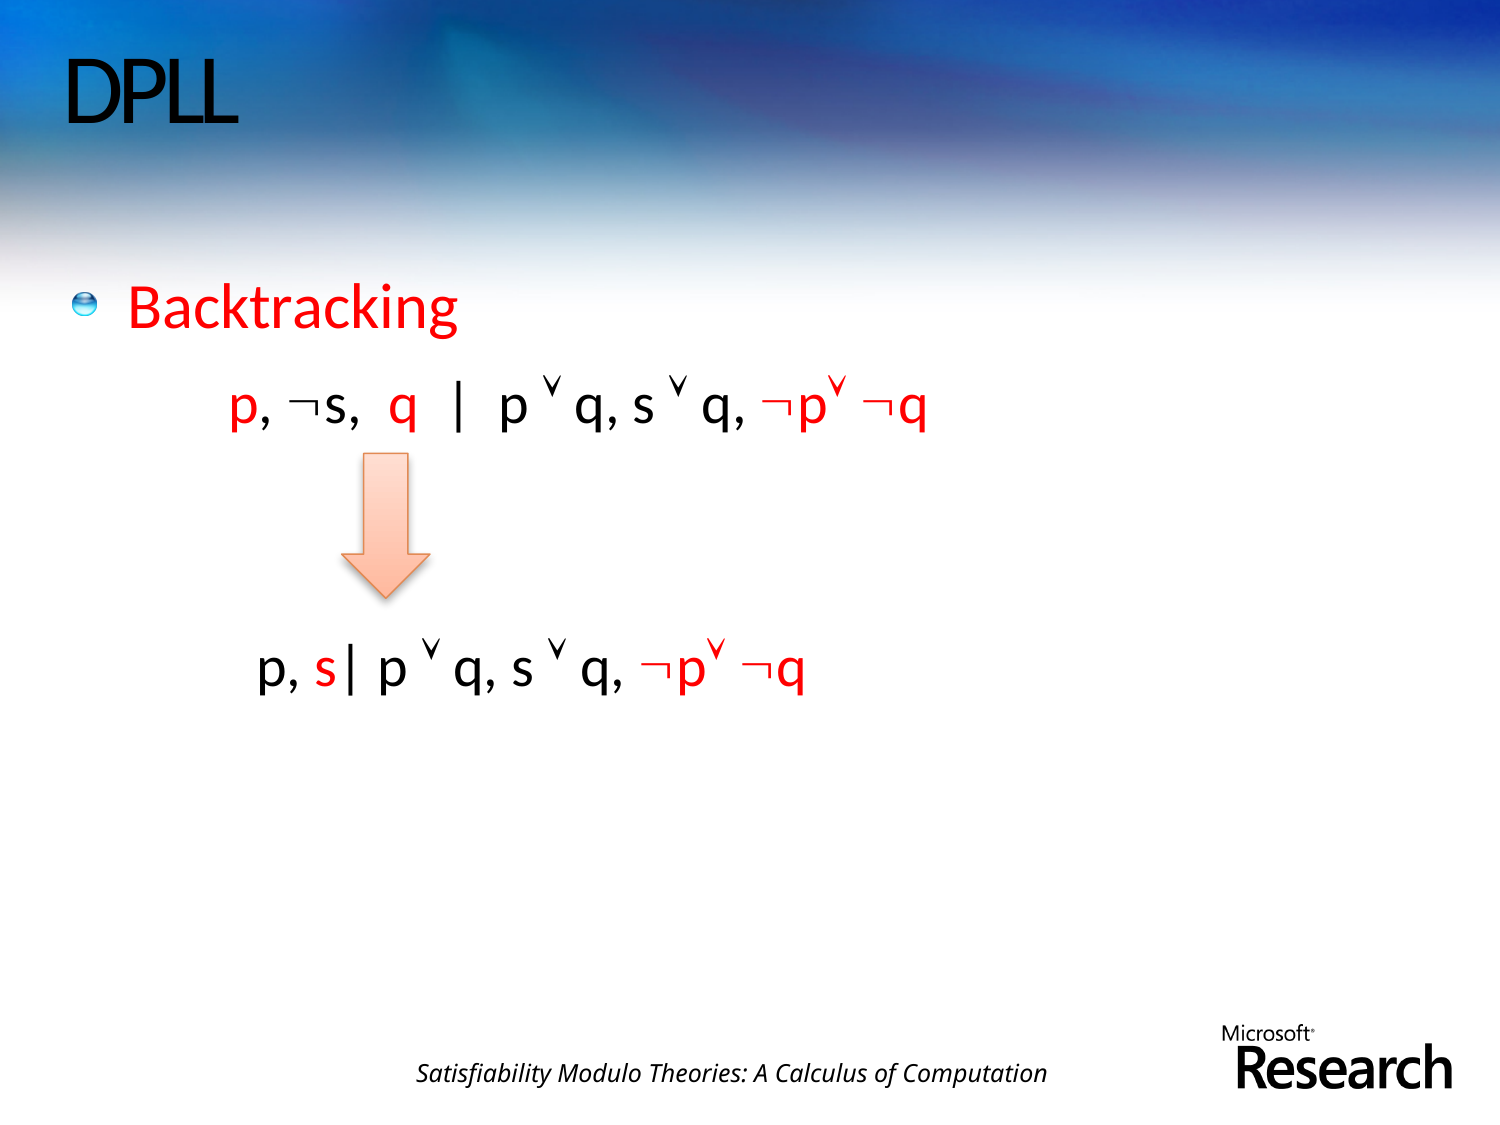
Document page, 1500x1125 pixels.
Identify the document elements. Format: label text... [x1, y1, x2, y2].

footer Satisfiability Modulo Theories: A Calculus of Computation [324, 1042, 1141, 1103]
text_box p, s, q | p  q, s  q, p q [125, 357, 944, 513]
text_box p, s| p  q, s  q, p q [153, 620, 945, 706]
picture [0, 0, 1500, 1125]
title DPLL [62, 37, 1438, 161]
text_box [340, 513, 431, 599]
list Backtracking [63, 273, 1439, 344]
